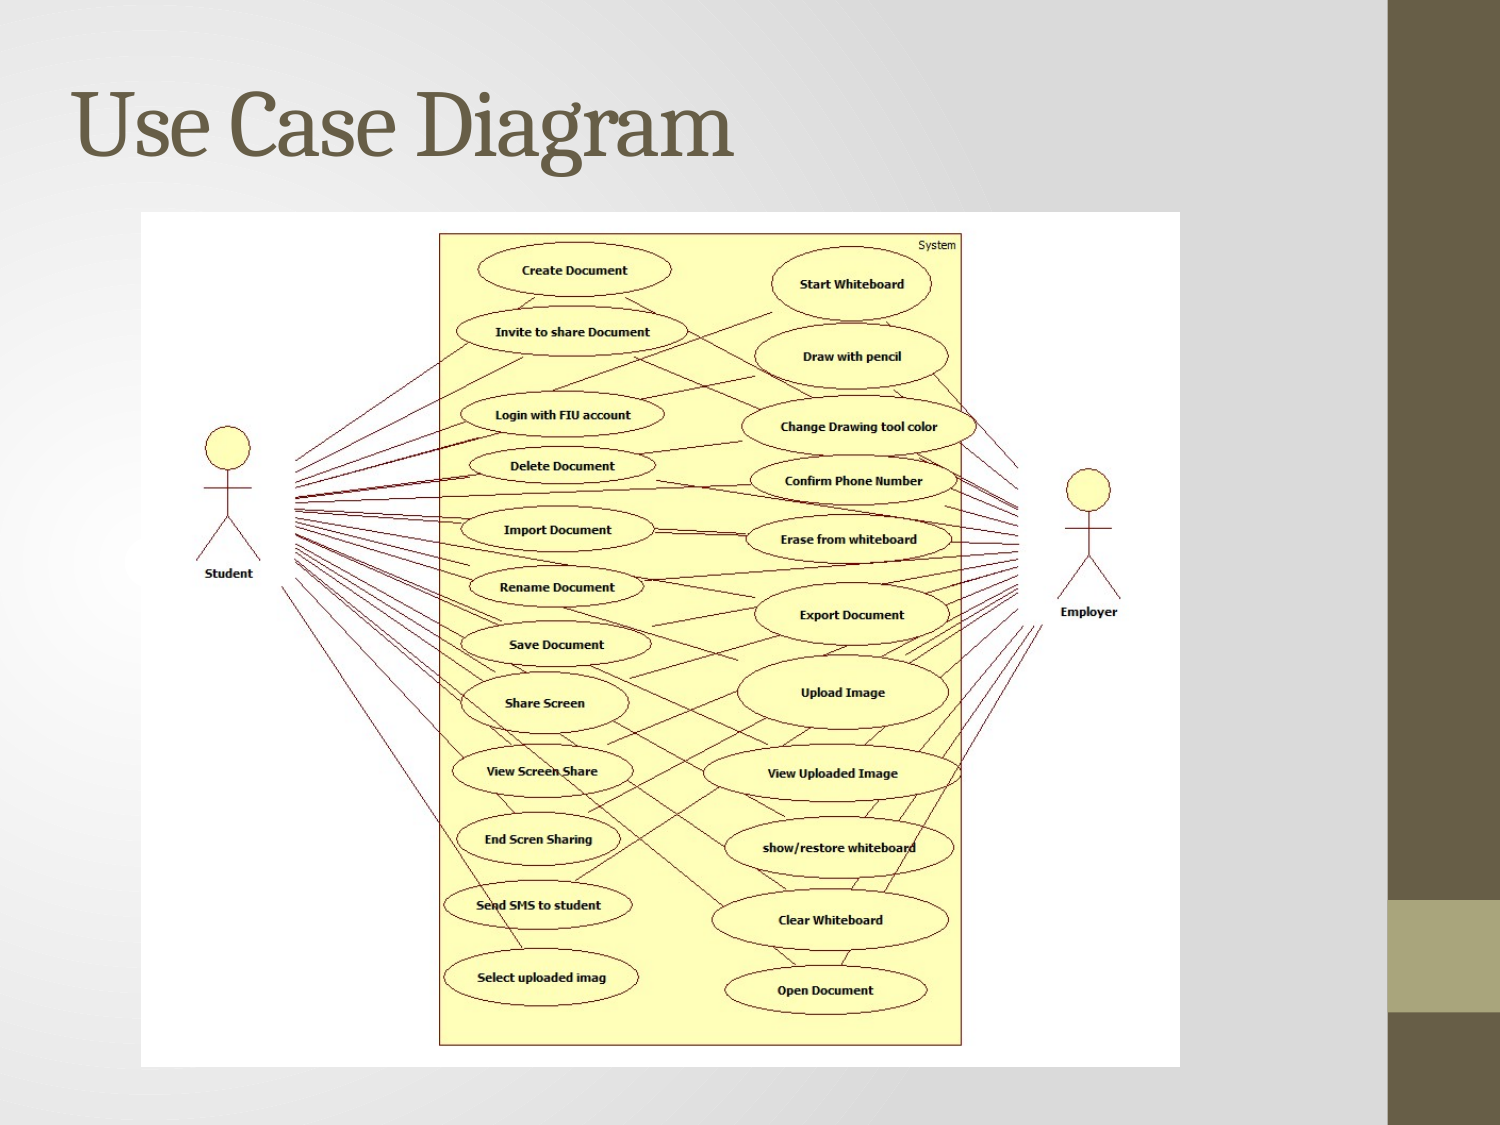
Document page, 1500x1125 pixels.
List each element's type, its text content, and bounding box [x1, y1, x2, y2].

title Use Case Diagram [55, 24, 1306, 212]
picture [141, 211, 1180, 1068]
